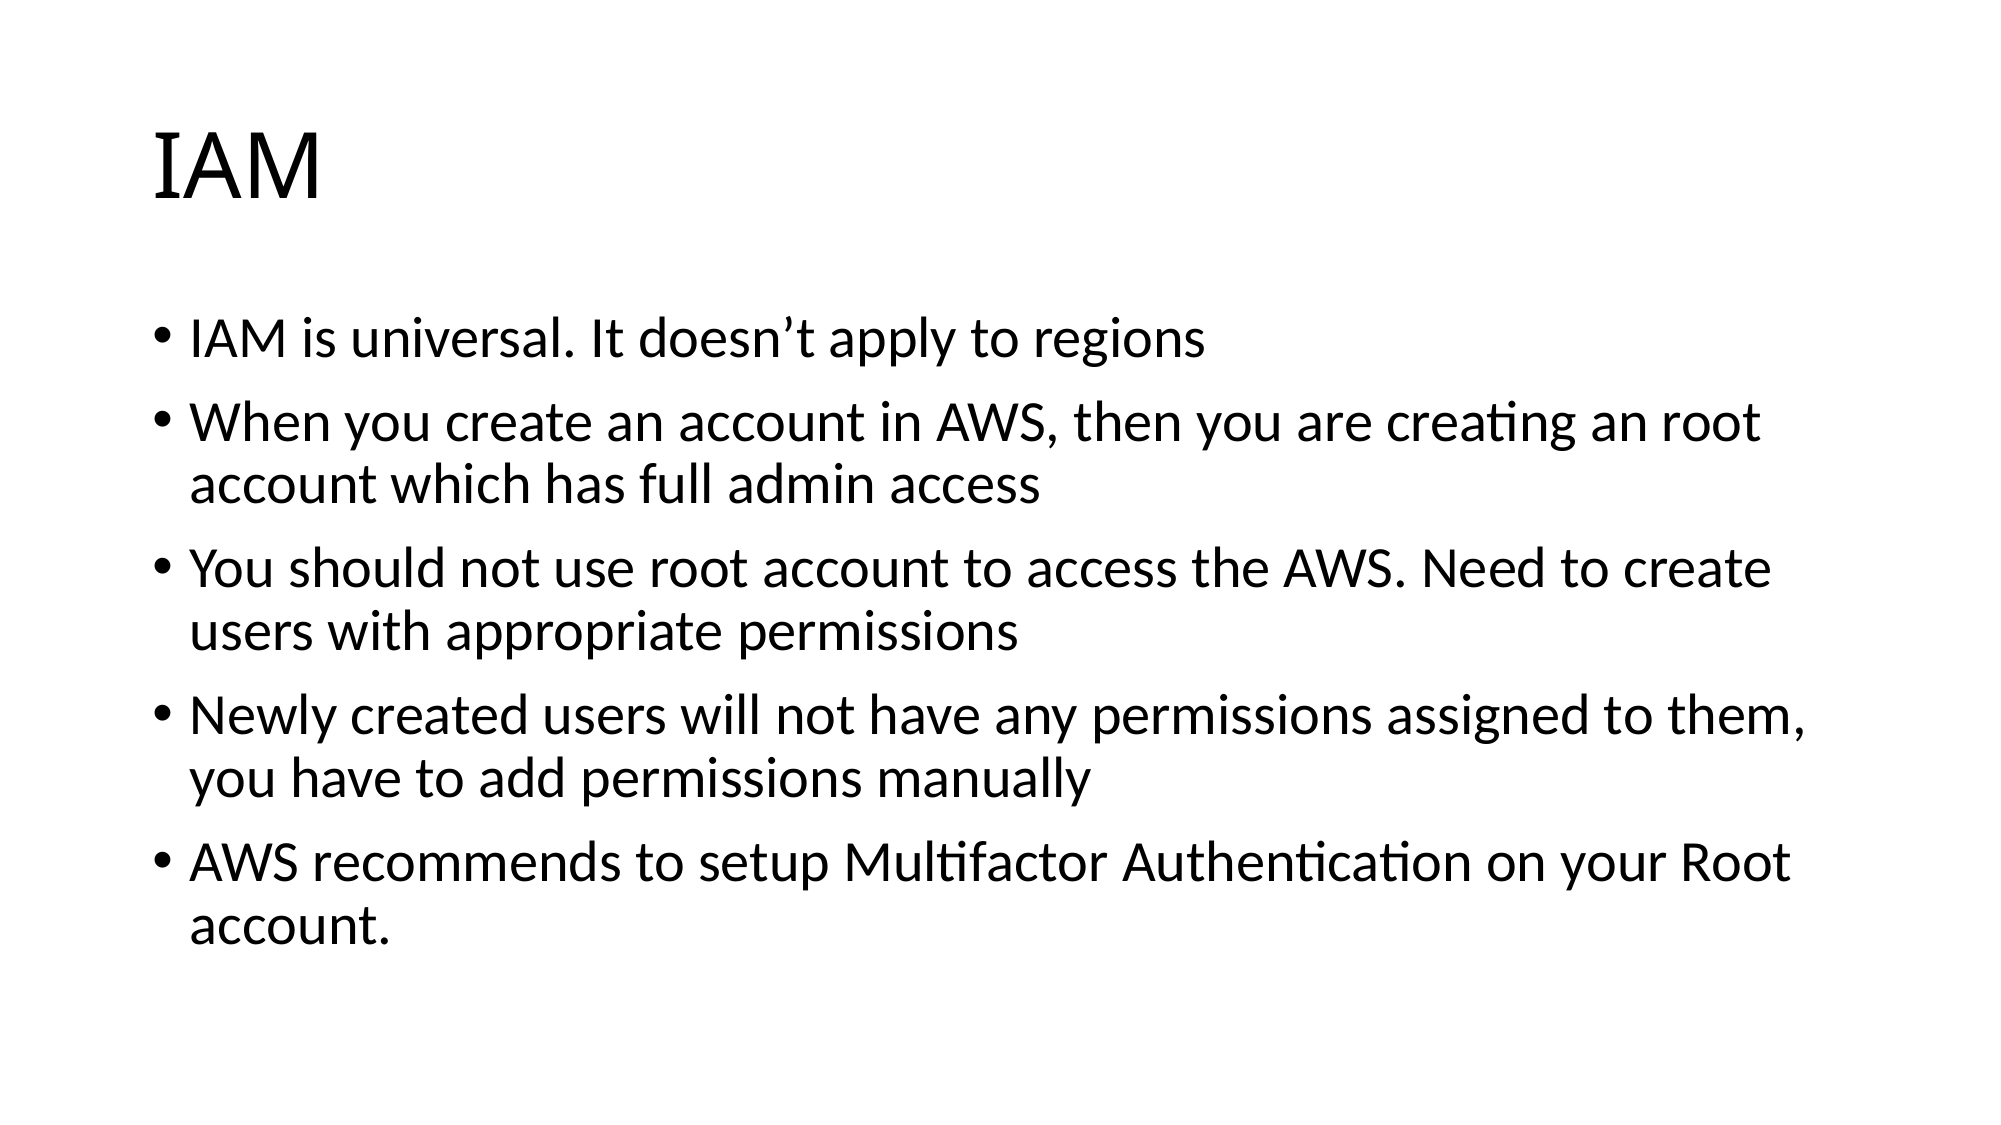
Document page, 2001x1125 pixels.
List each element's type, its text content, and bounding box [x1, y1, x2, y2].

list IAM is universal. It doesn’t apply to regions When you create an account in AWS, then you are creating an root account which has full admin access You should not use root account to access the AWS. Need to create users with appropriate permissions Newly created users will not have any permissions assigned to them, you have to add permissions manually AWS recommends to setup Multifactor Authentication on your Root account. [137, 299, 1863, 1014]
title IAM [137, 59, 1863, 278]
